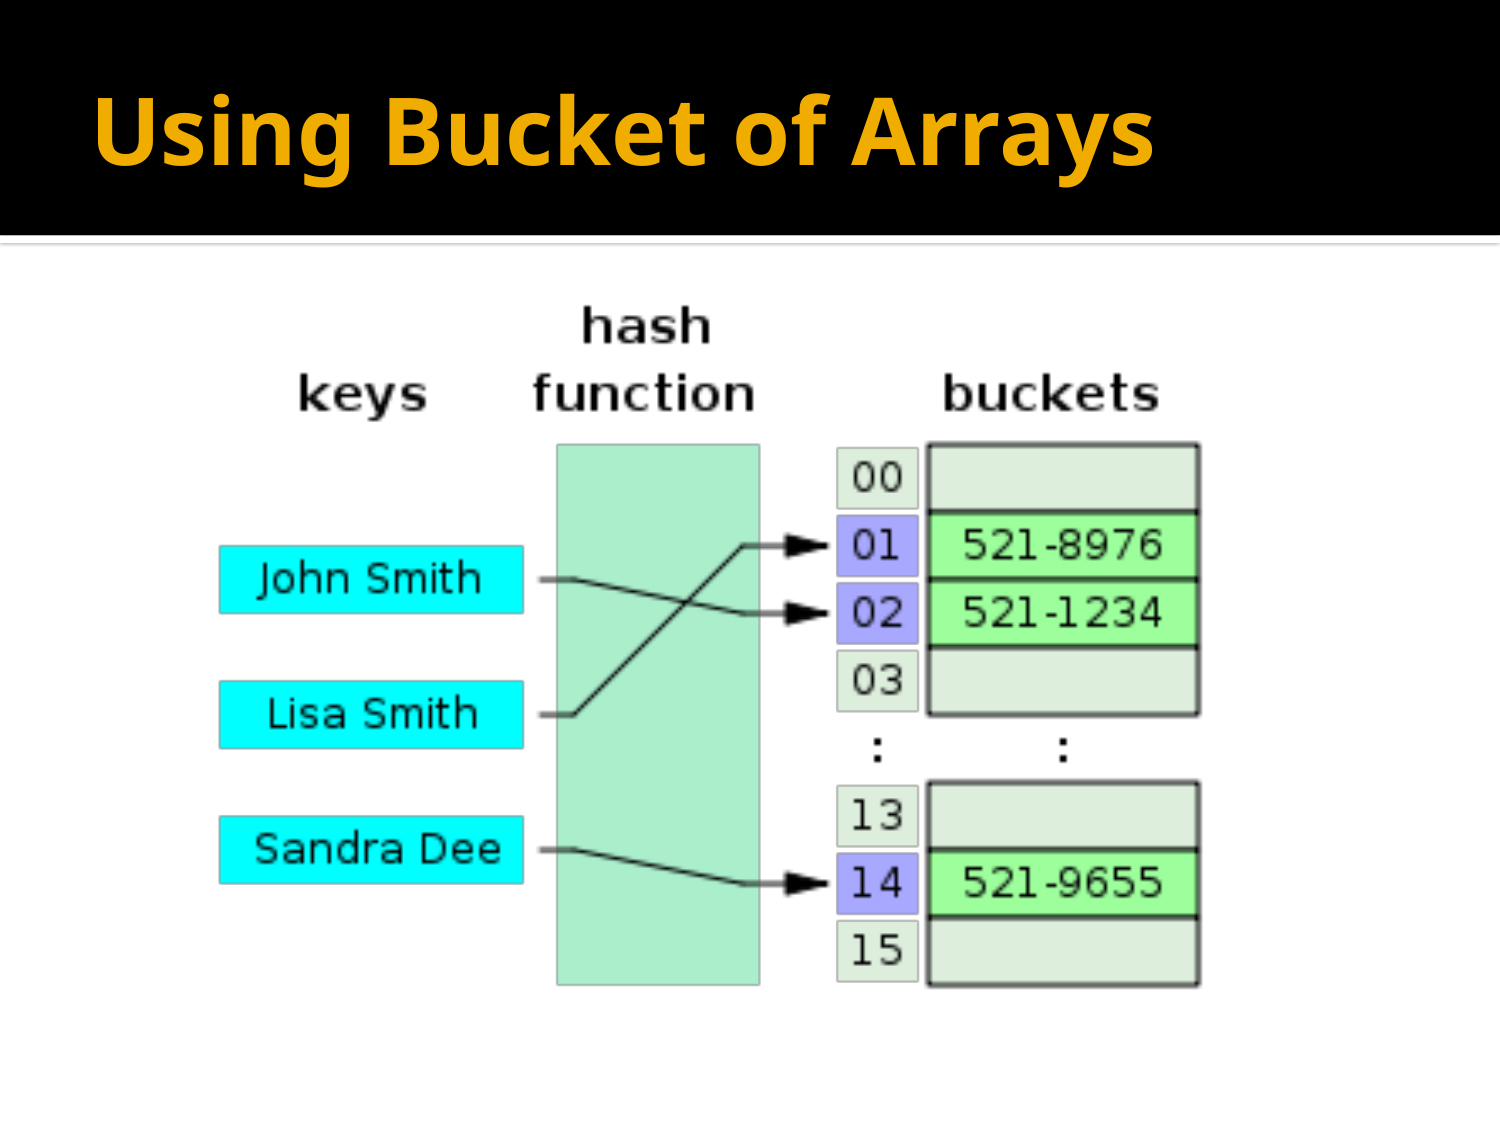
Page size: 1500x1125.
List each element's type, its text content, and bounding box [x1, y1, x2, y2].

picture [187, 243, 1250, 1020]
title Using Bucket of Arrays [75, 25, 1425, 231]
